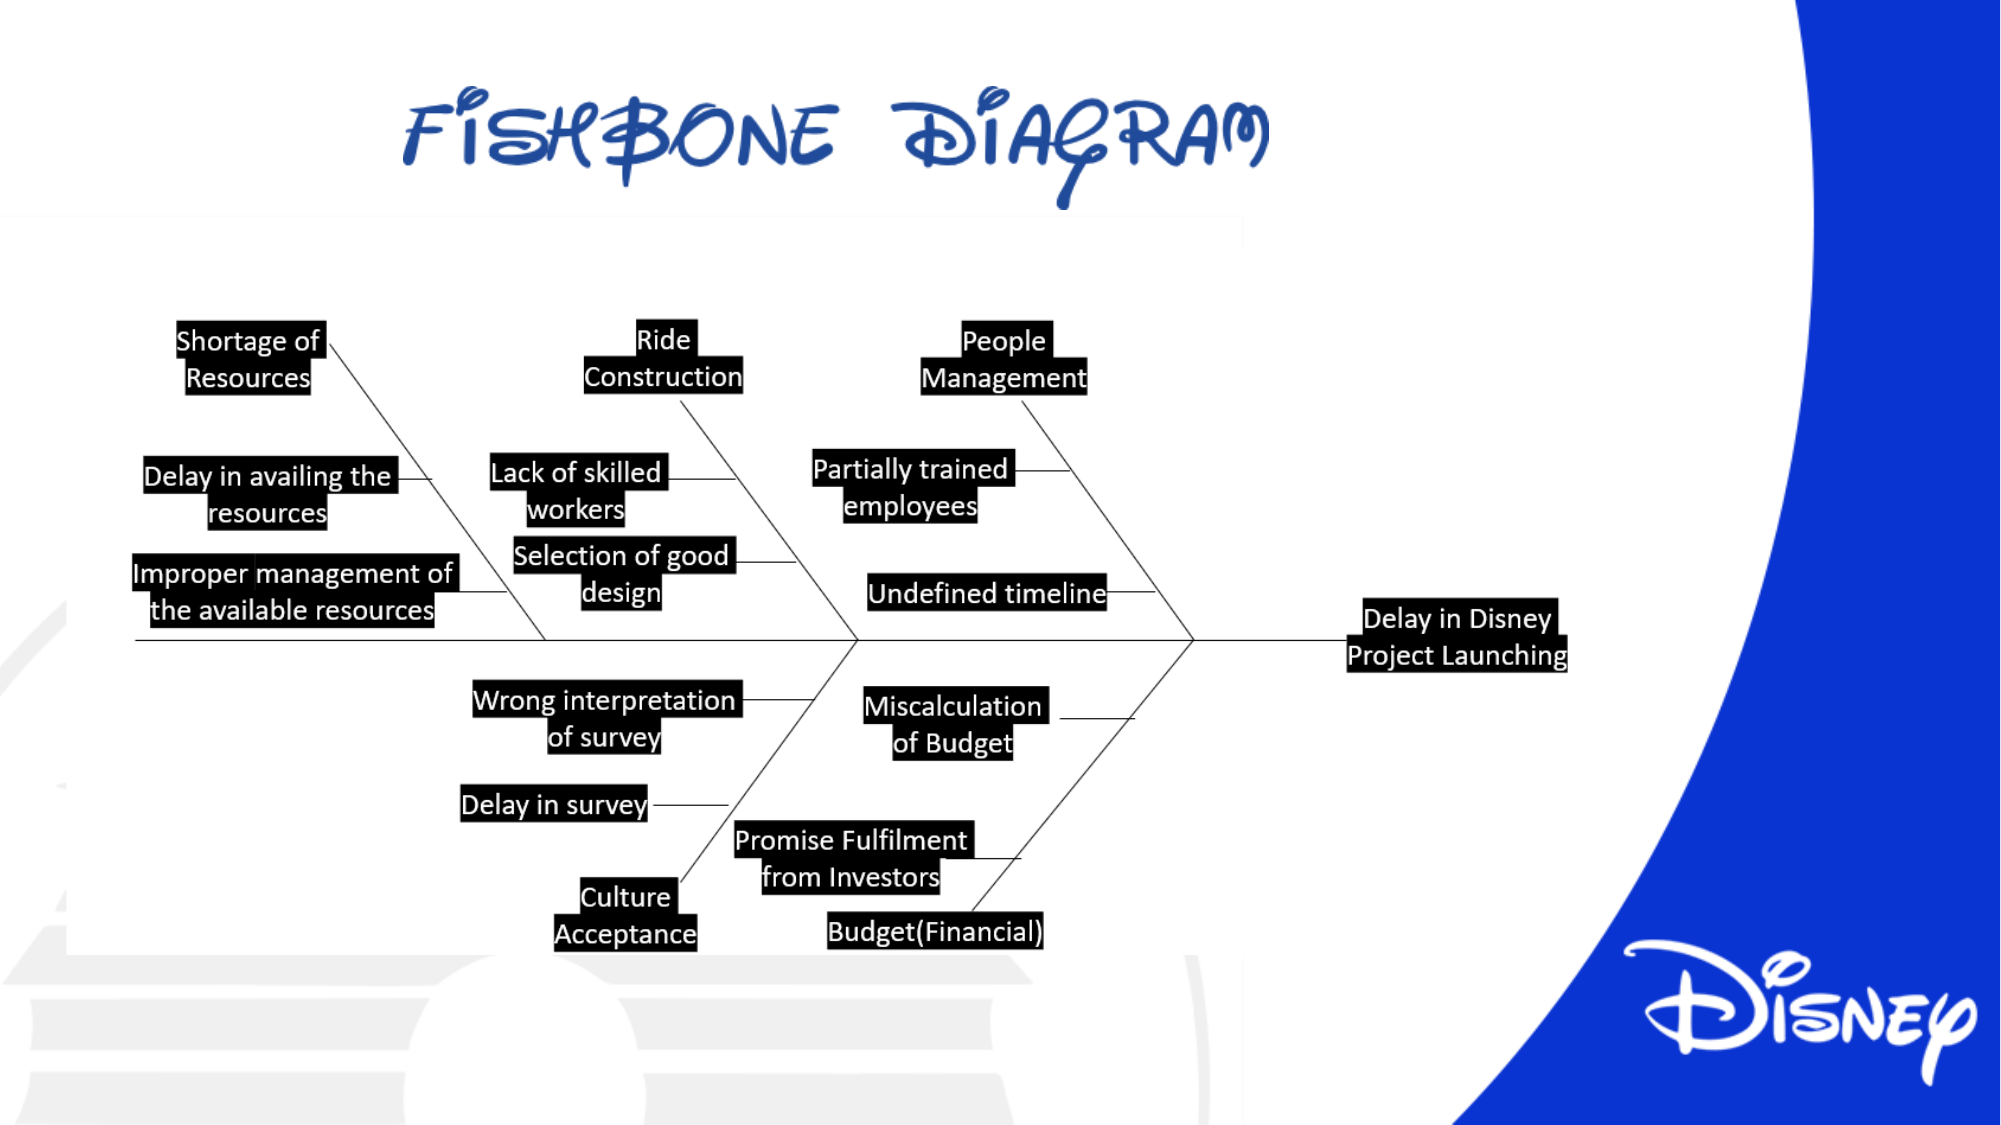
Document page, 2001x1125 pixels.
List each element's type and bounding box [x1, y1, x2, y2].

list [66, 251, 1576, 955]
picture [0, 0, 2001, 1125]
